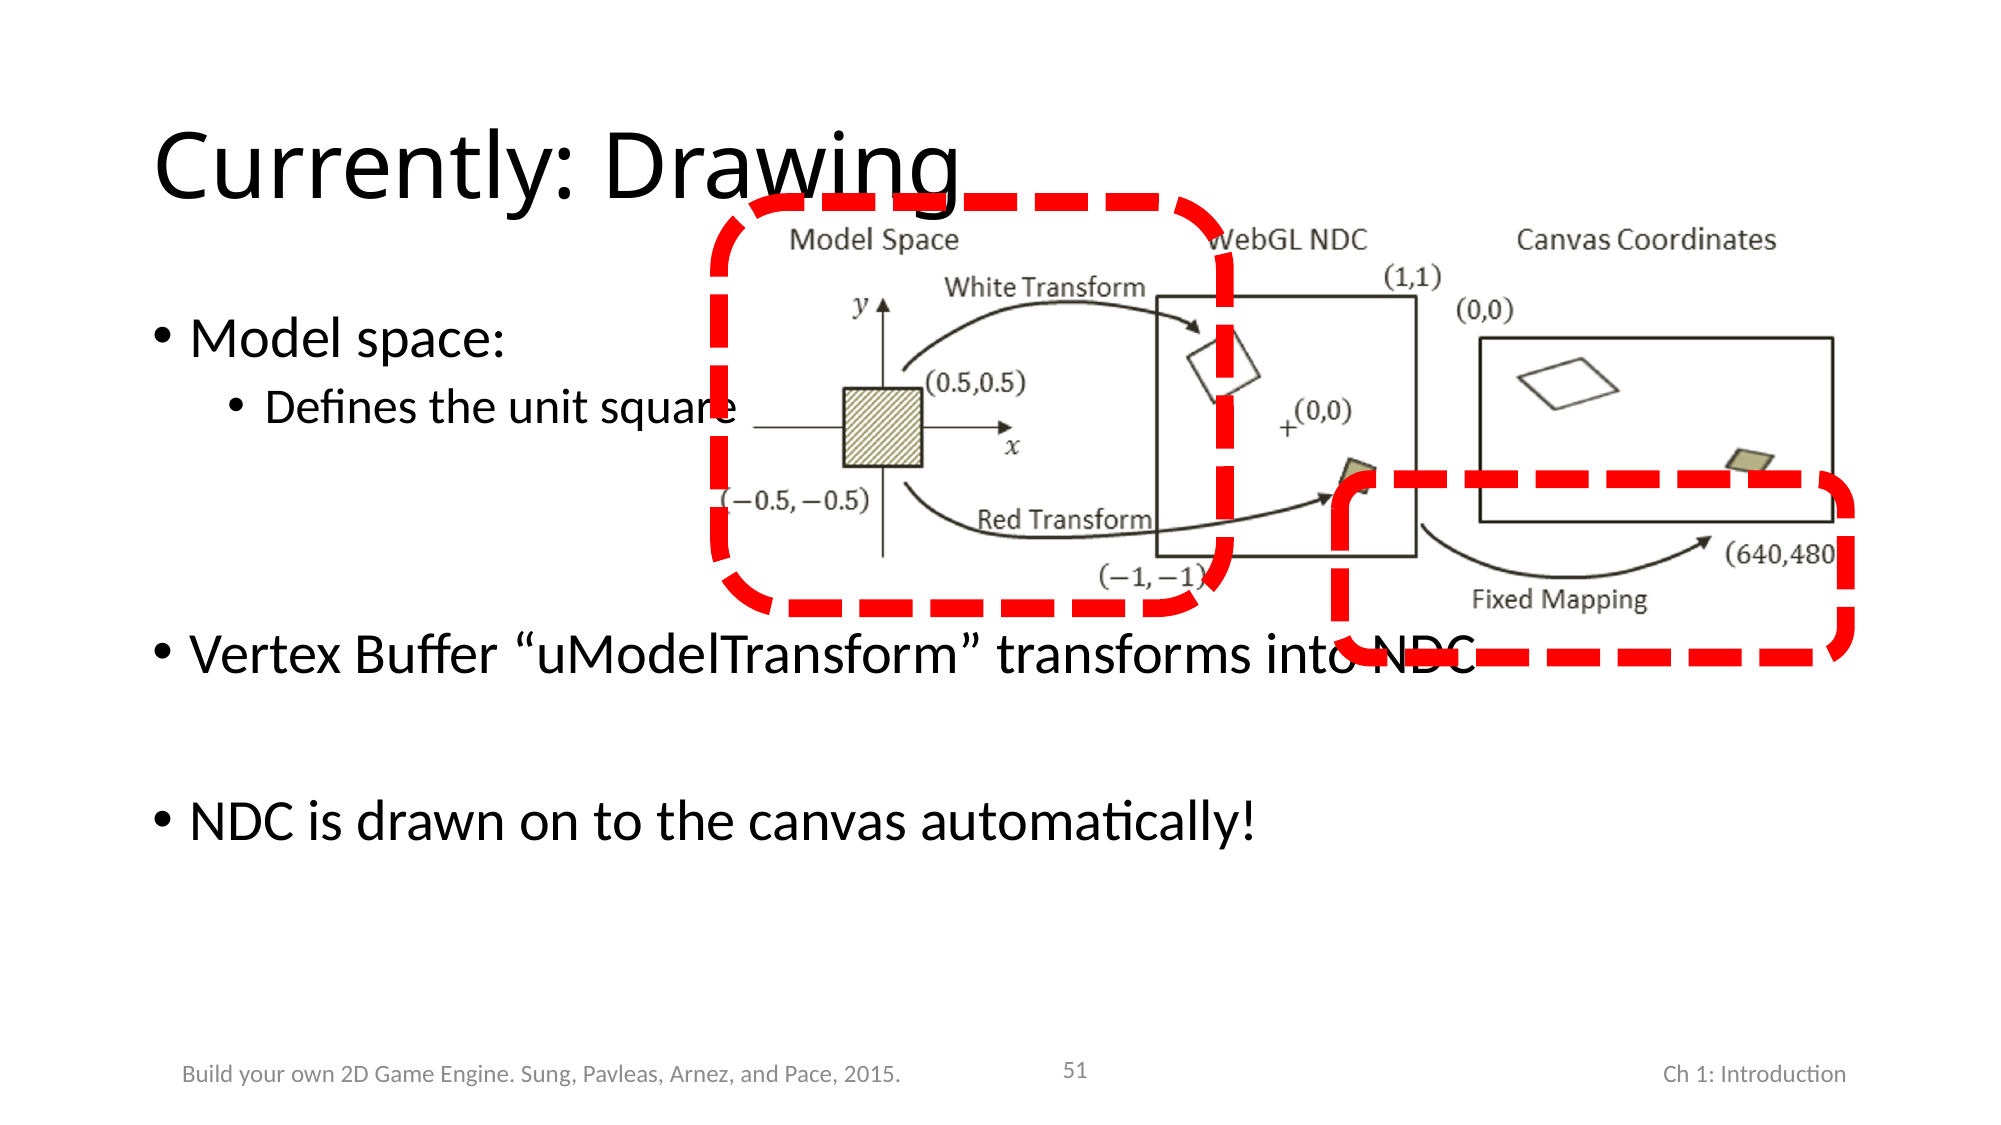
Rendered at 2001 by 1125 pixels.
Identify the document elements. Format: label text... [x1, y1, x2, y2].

picture [690, 202, 1863, 636]
title Currently: Drawing [137, 59, 1863, 278]
list Model space: Defines the unit square Vertex Buffer “uModelTransform” transforms into NDC NDC is drawn on to the canvas automatically! [137, 299, 1863, 1014]
text_box [1340, 636, 1846, 659]
